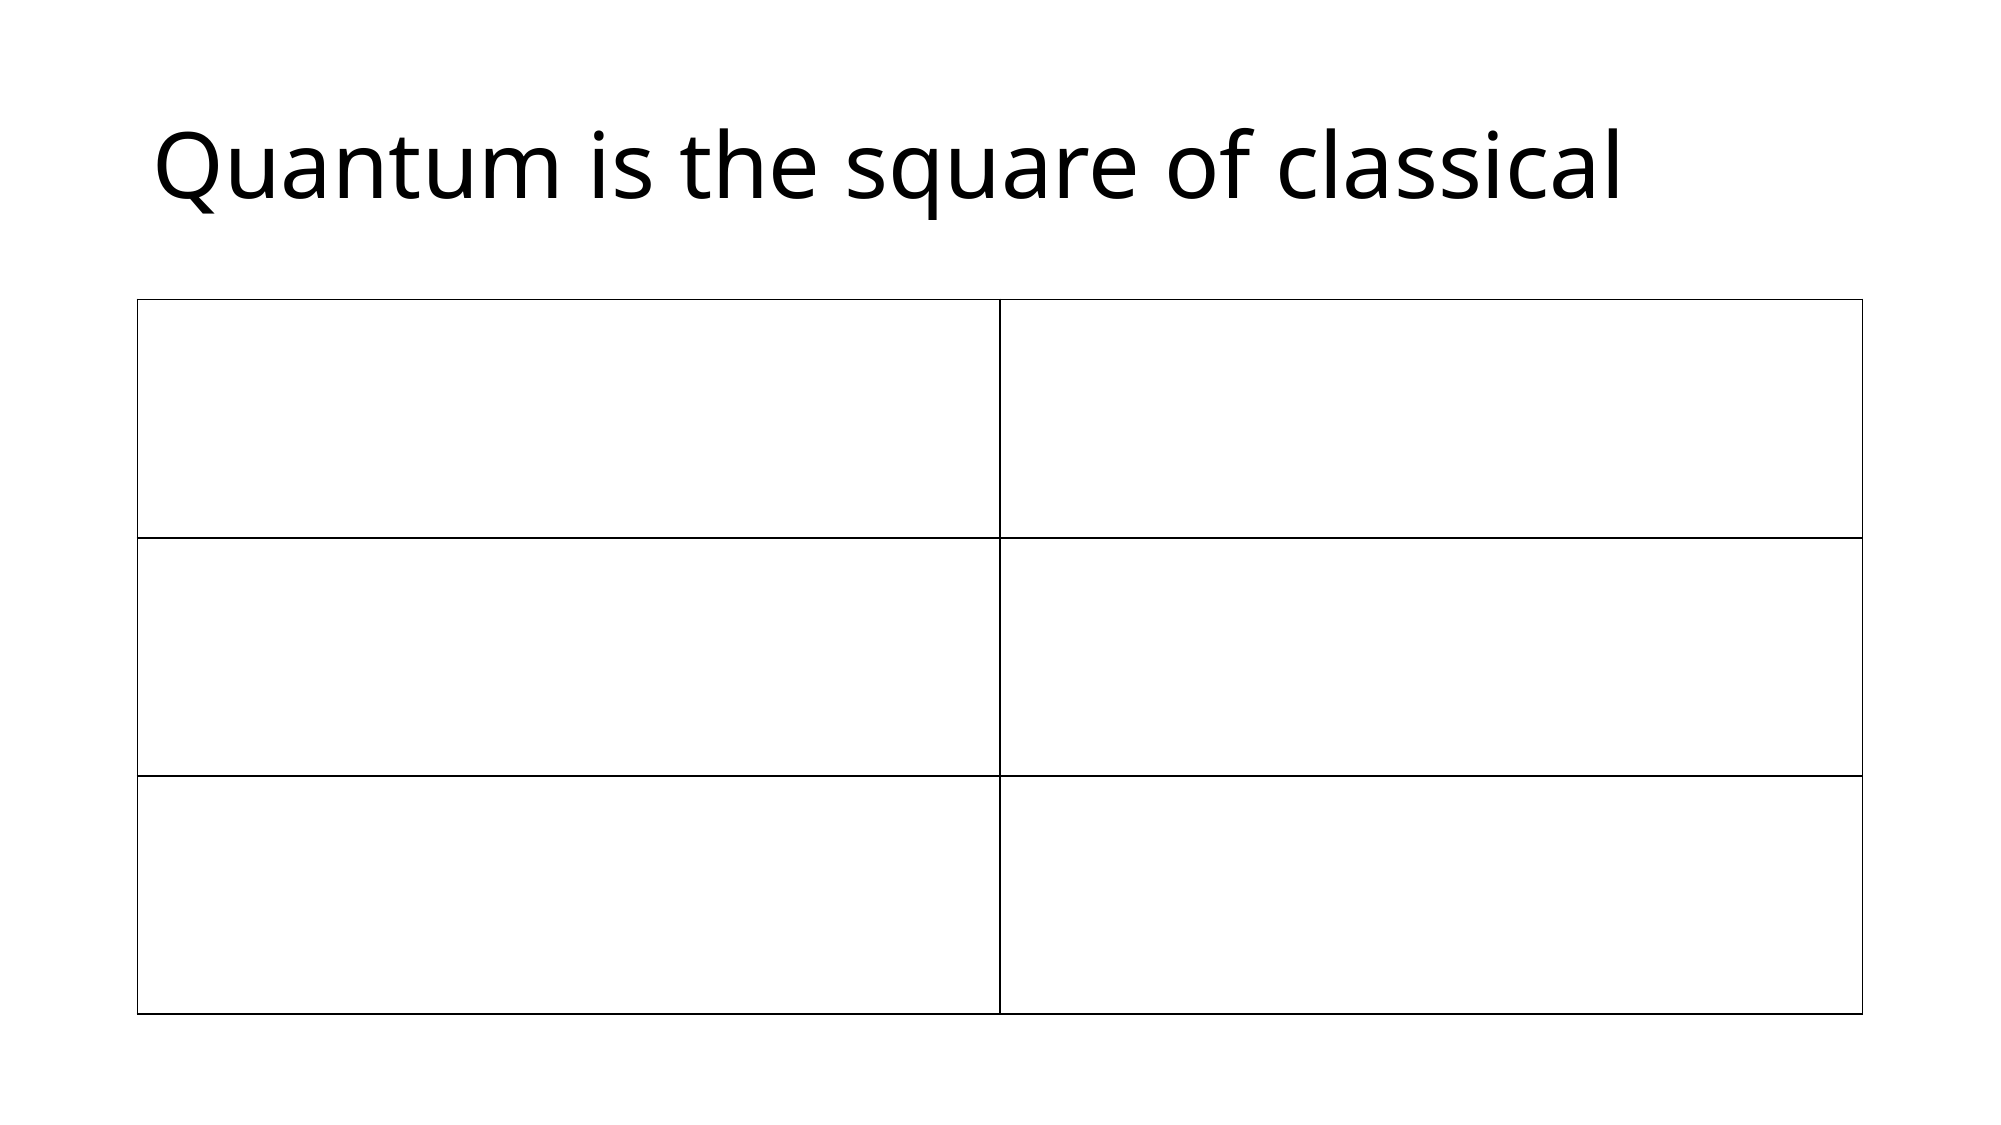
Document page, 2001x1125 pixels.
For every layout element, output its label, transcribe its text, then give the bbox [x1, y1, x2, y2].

table_cell [1001, 539, 1862, 775]
table_cell [138, 777, 999, 1013]
table_cell [138, 539, 999, 775]
title Quantum is the square of classical [137, 59, 1863, 278]
table_header [138, 300, 999, 537]
table_header [1001, 300, 1862, 537]
table_cell [1001, 777, 1862, 1013]
